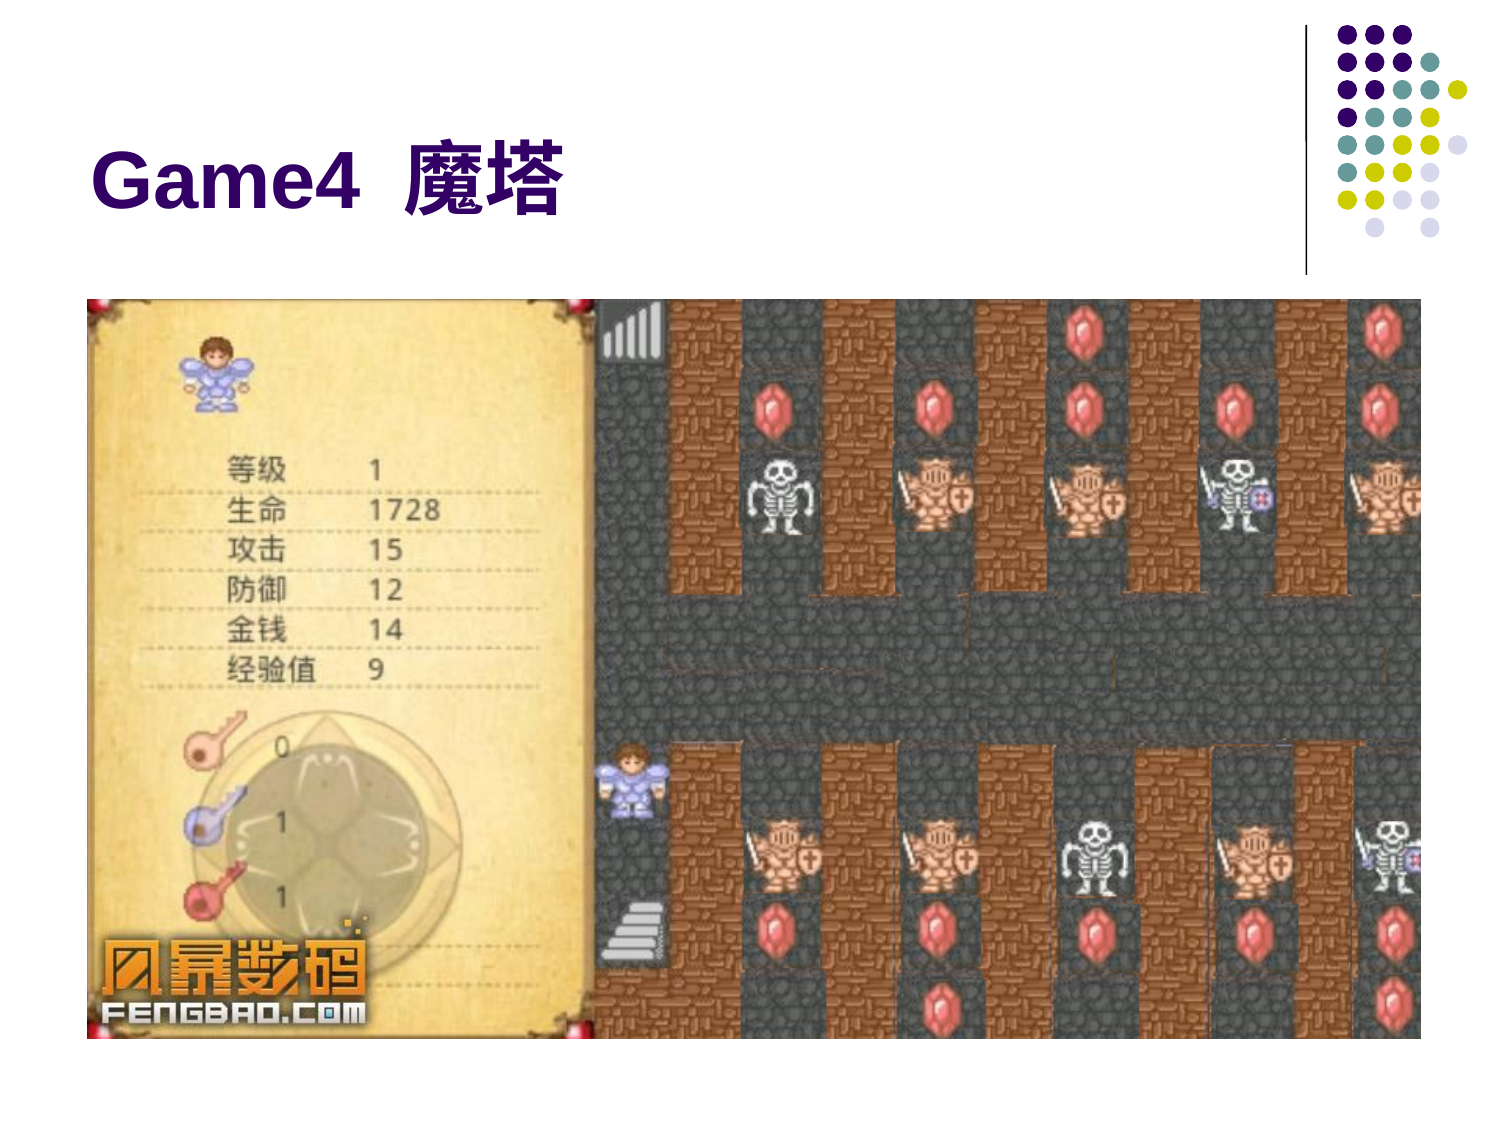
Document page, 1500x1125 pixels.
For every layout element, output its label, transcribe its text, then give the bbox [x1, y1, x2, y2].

picture [87, 299, 1421, 1040]
title Game4 魔塔 [74, 19, 1313, 233]
